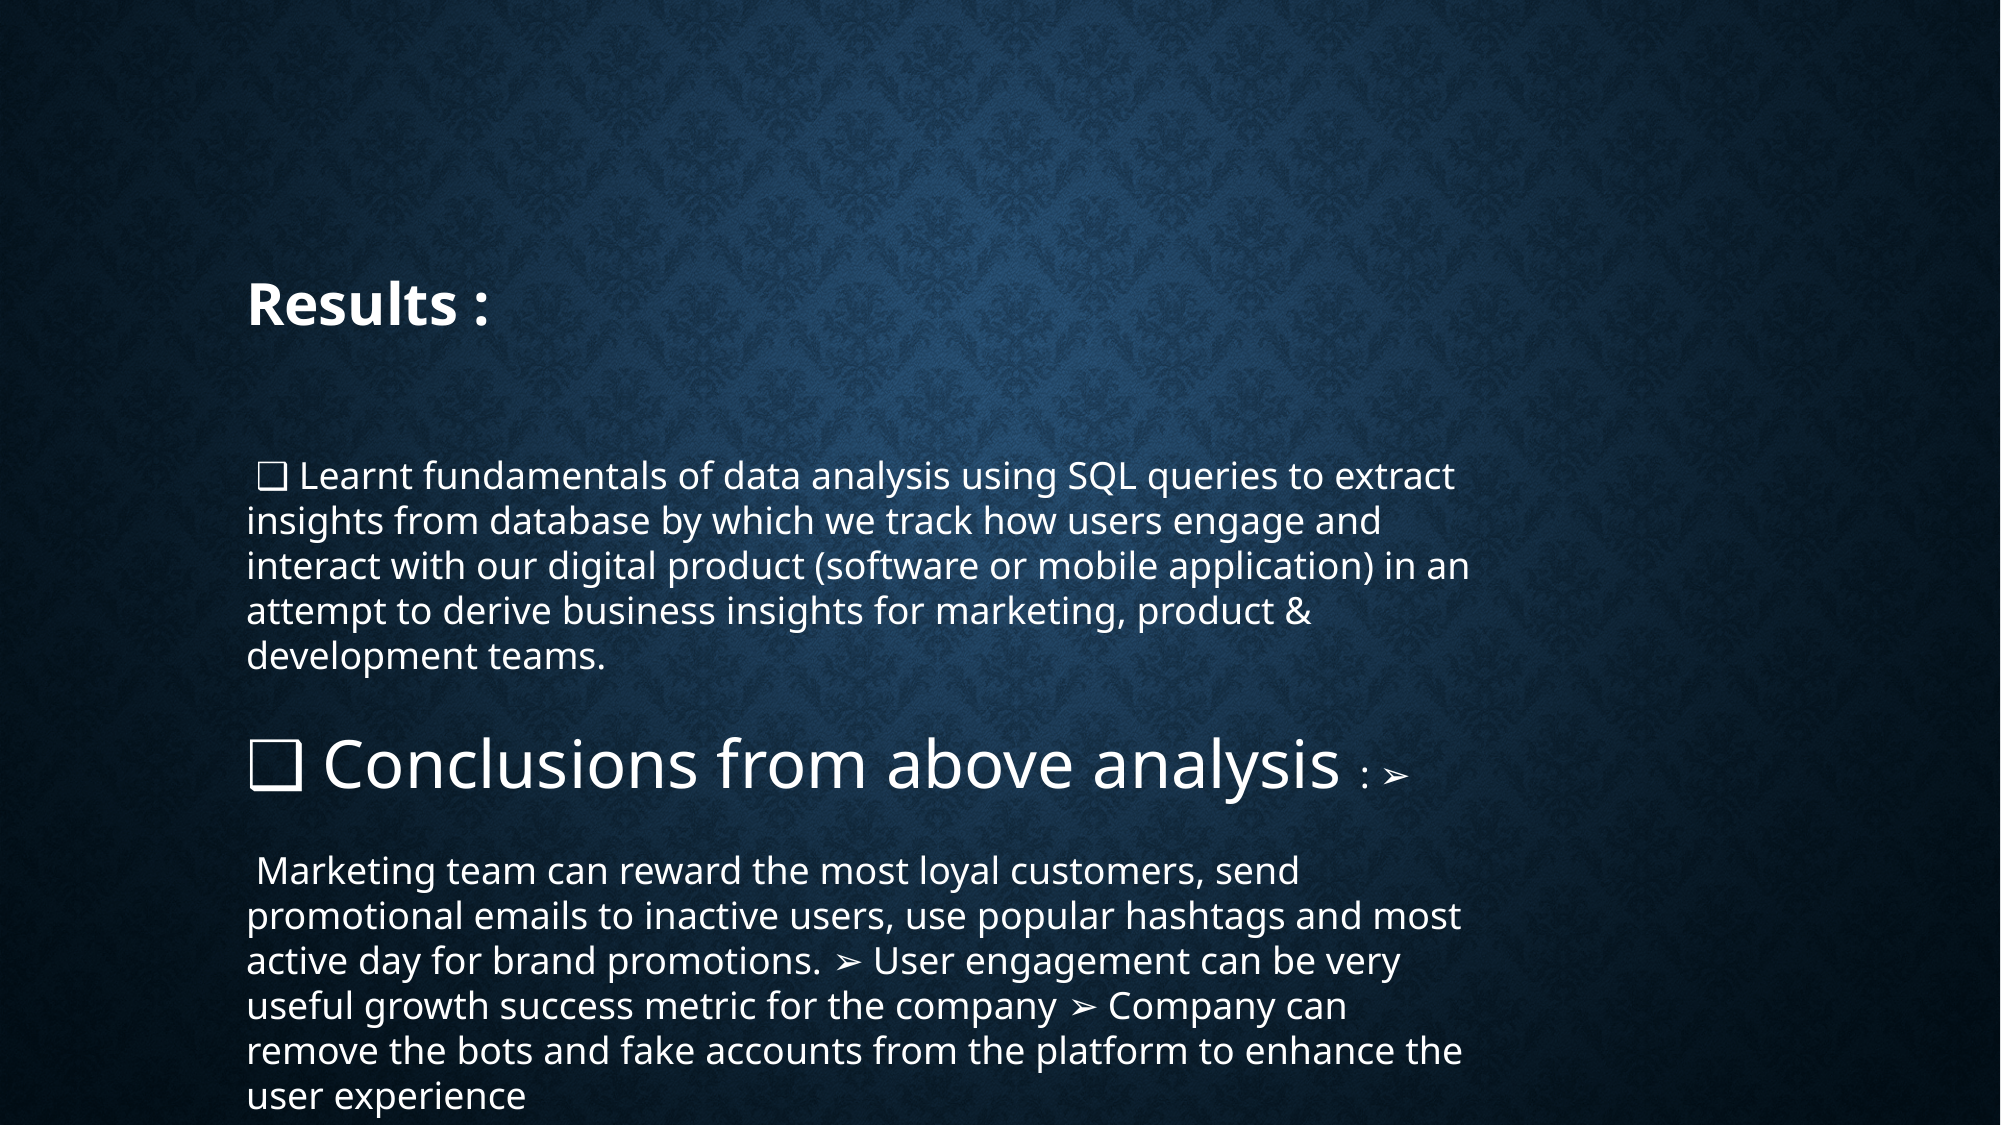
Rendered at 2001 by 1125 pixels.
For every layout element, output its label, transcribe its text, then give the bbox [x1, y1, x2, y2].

text_box Results : ❑ Learnt fundamentals of data analysis using SQL queries to extract insights from database by which we track how users engage and interact with our digital product (software or mobile application) in an attempt to derive business insights for marketing, product & development teams. ❑ Conclusions from above analysis : ➢ Marketing team can reward the most loyal customers, send promotional emails to inactive users, use popular hashtags and most active day for brand promotions. ➢ User engagement can be very useful growth success metric for the company ➢ Company can remove the bots and fake accounts from the platform to enhance the user experience [231, 259, 1500, 1125]
